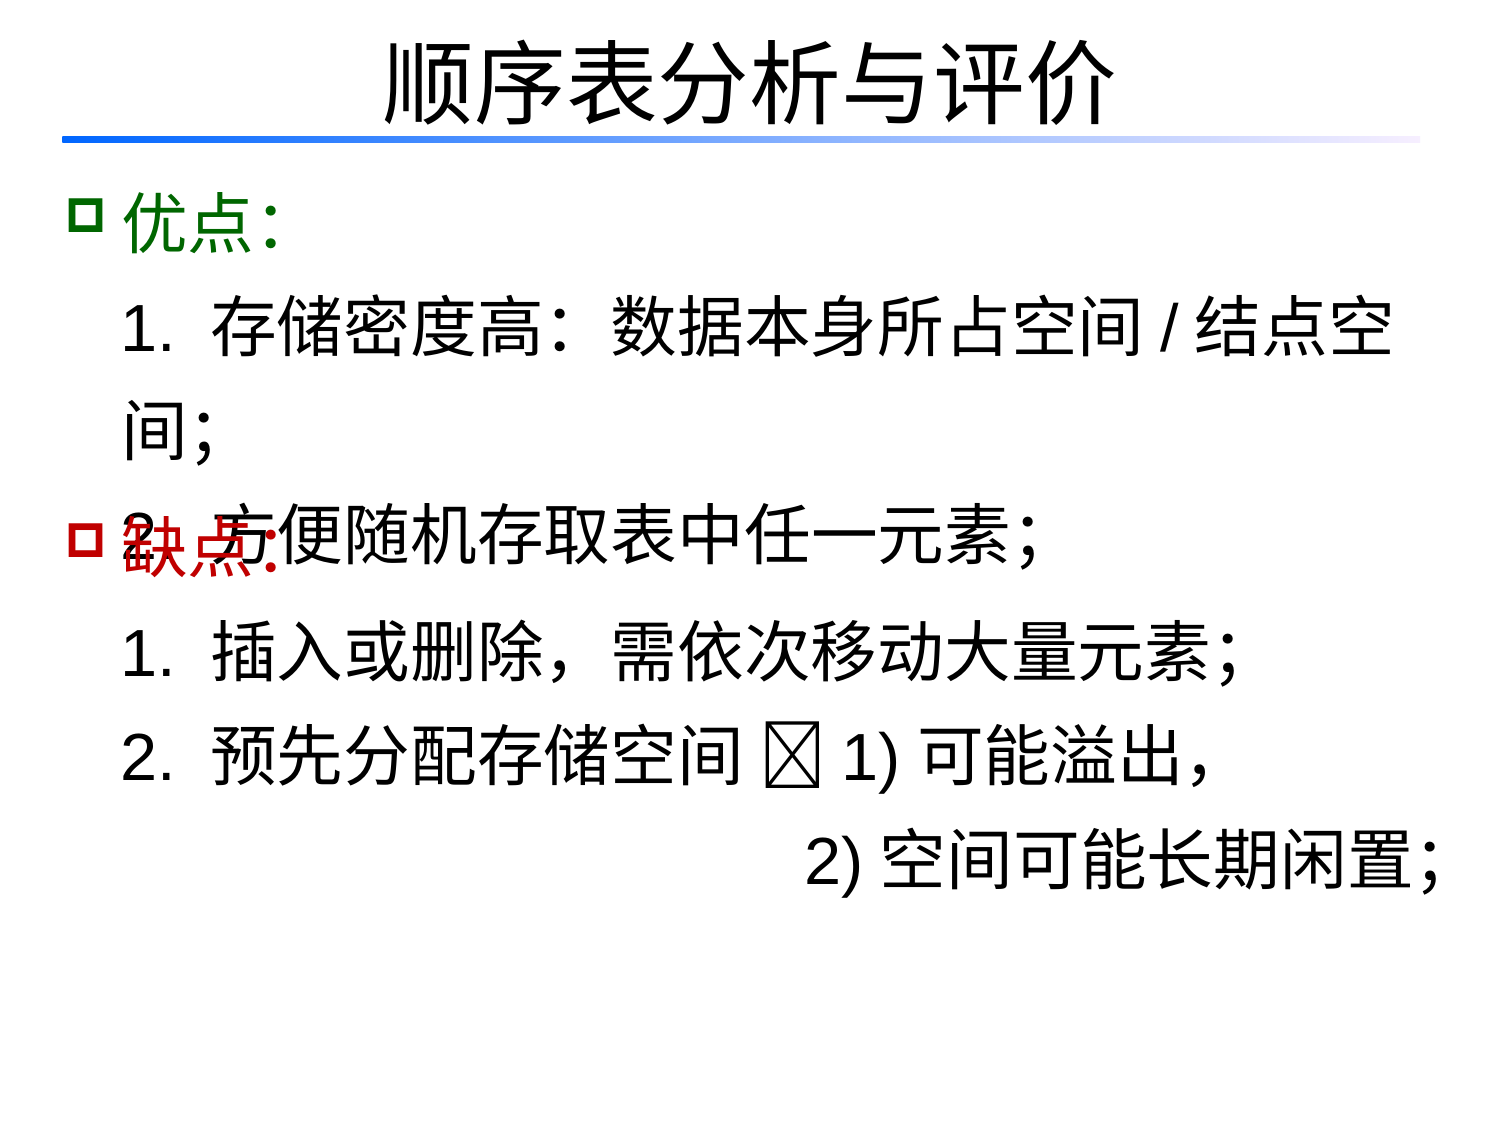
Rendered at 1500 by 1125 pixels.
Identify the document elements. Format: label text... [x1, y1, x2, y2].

title 顺序表分析与评价 [74, 0, 1426, 176]
text_box 缺点： 1. 插入或删除，需依次移动大量元素； 2. 预先分配存储空间 1)可能溢出， 2)空间可能长期闲置； [50, 474, 1500, 913]
text_box 优点： 1. 存储密度高：数据本身所占空间/结点空间； 2. 方便随机存取表中任一元素； [50, 149, 1500, 474]
text_box [62, 136, 1421, 143]
